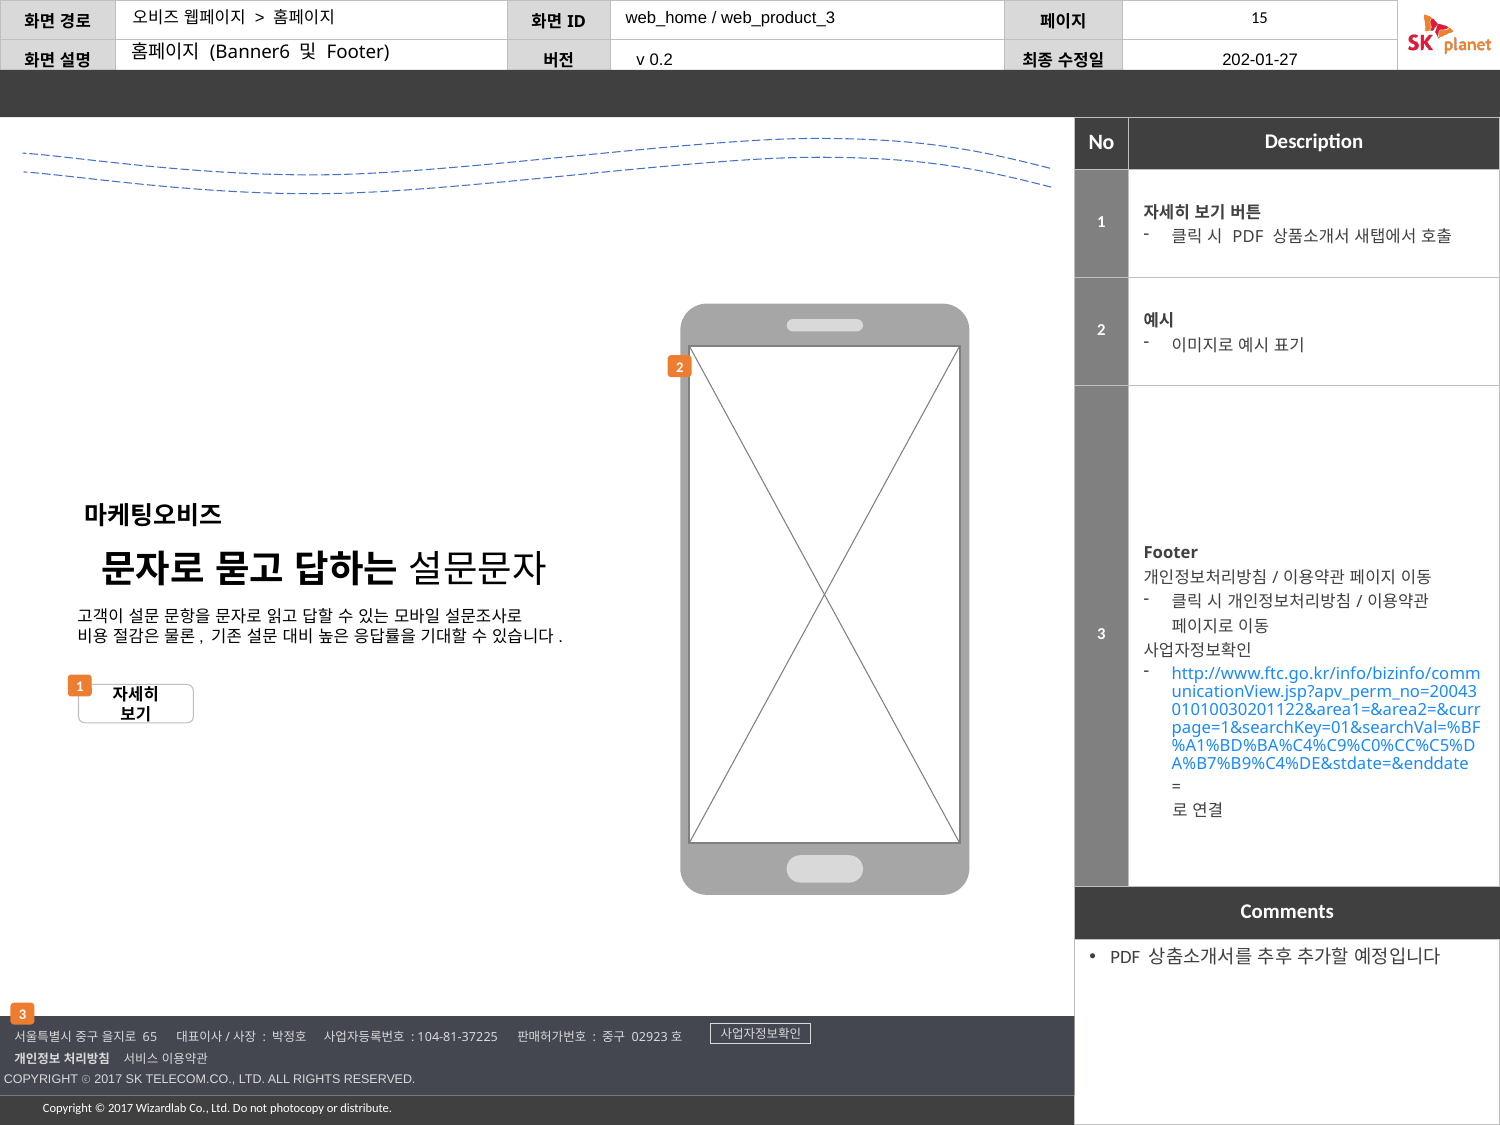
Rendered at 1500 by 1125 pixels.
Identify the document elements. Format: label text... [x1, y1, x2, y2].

table_cell 2 [1075, 278, 1128, 385]
text_box web_home / web_product_3 [610, 0, 1004, 35]
picture [1404, 10, 1494, 57]
table_cell 예시 이미지로 예시 표기 [1129, 278, 1499, 385]
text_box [680, 303, 970, 895]
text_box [0, 1013, 1075, 1096]
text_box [62, 492, 667, 724]
table_header 1 [1075, 170, 1128, 277]
list PDF 상춤소개서를 추후 추가할 예정입니다 [1074, 939, 1500, 1125]
table_header 자세히 보기 버튼 클릭 시 PDF 상품소개서 새탭에서 호출 [1129, 170, 1499, 277]
text_box 홈페이지 (Banner6 및 Footer) [116, 35, 508, 70]
text_box 3 [9, 1001, 36, 1013]
table_cell 3 [1075, 386, 1128, 886]
table_cell Footer 개인정보처리방침/이용약관 페이지 이동 클릭 시 개인정보처리방침/이용약관 페이지로 이동 사업자정보확인 http://www.ftc.go.kr/info/bizinfo/communicationView.jsp?apv_perm_no=2004301010030201122&area1=&area2=&currpage=1&searchKey=01&searchVal=%BF%A1%BD%BA%C4%C9%C0%CC%C5%DA%B7%B9%C4%DE&stdate=&enddate= 로 연결 [1129, 386, 1499, 886]
text_box 2 [666, 354, 680, 379]
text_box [0, 138, 1067, 194]
